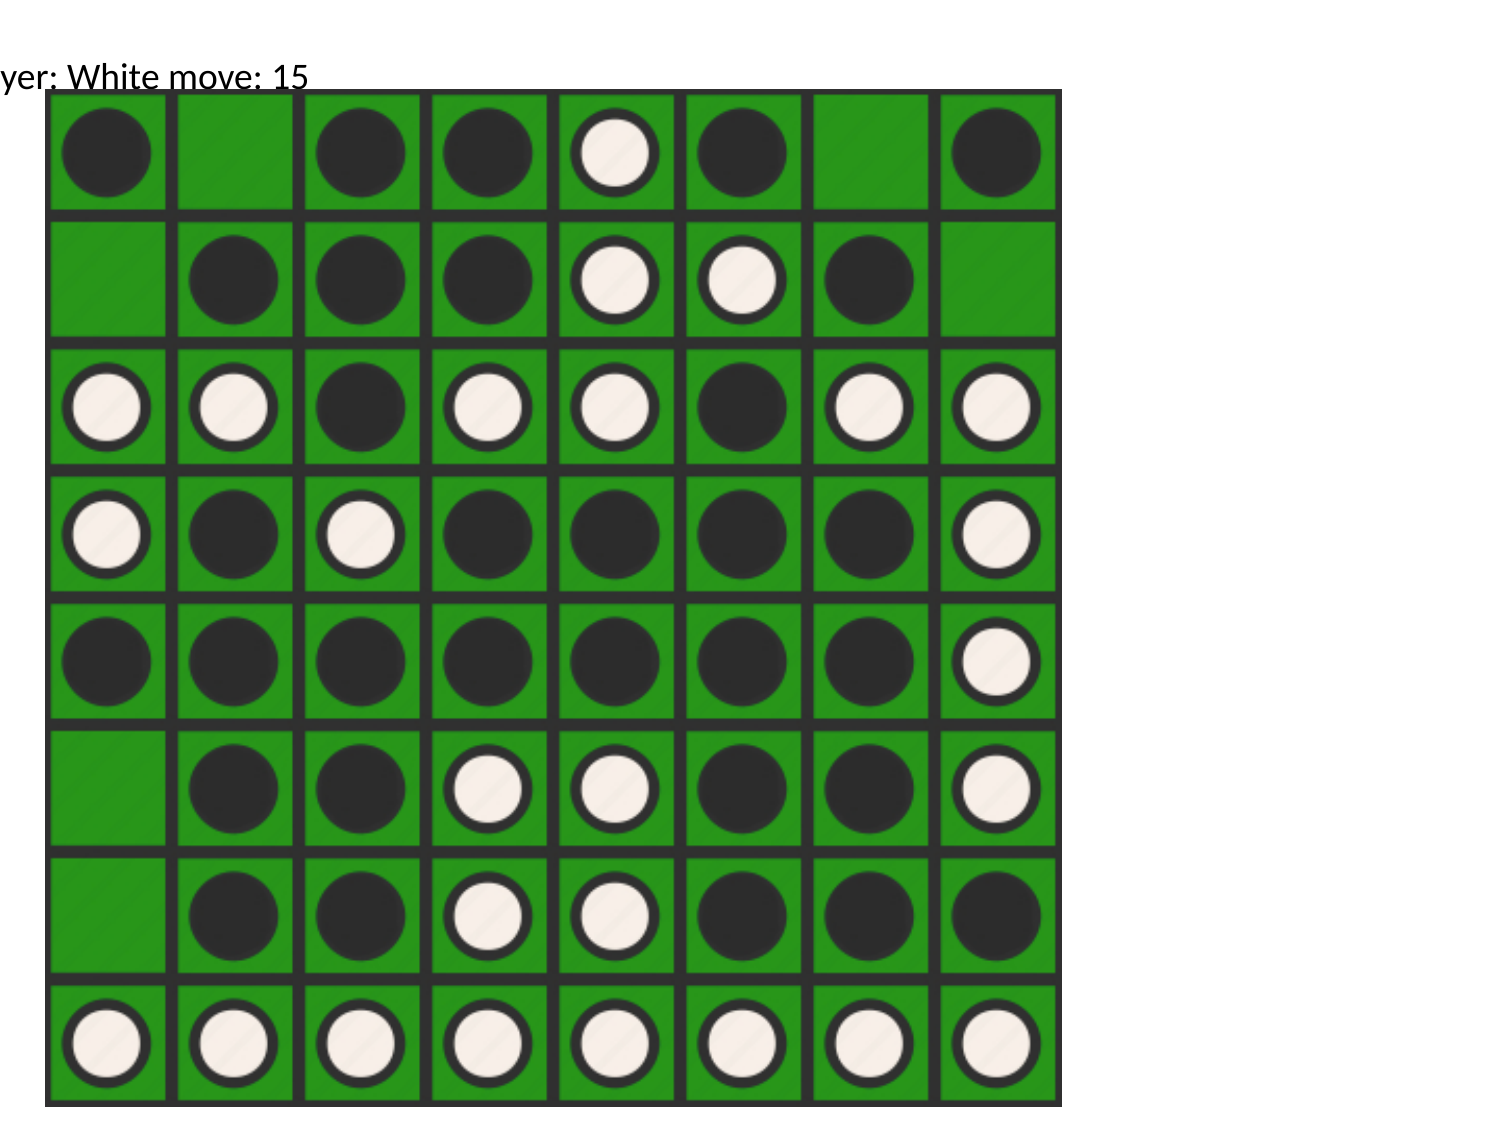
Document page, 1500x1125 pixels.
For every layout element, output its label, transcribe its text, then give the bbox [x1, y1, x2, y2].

picture [44, 89, 1062, 1107]
text_box turn: 54 player: White move: 15 [0, 44, 325, 105]
